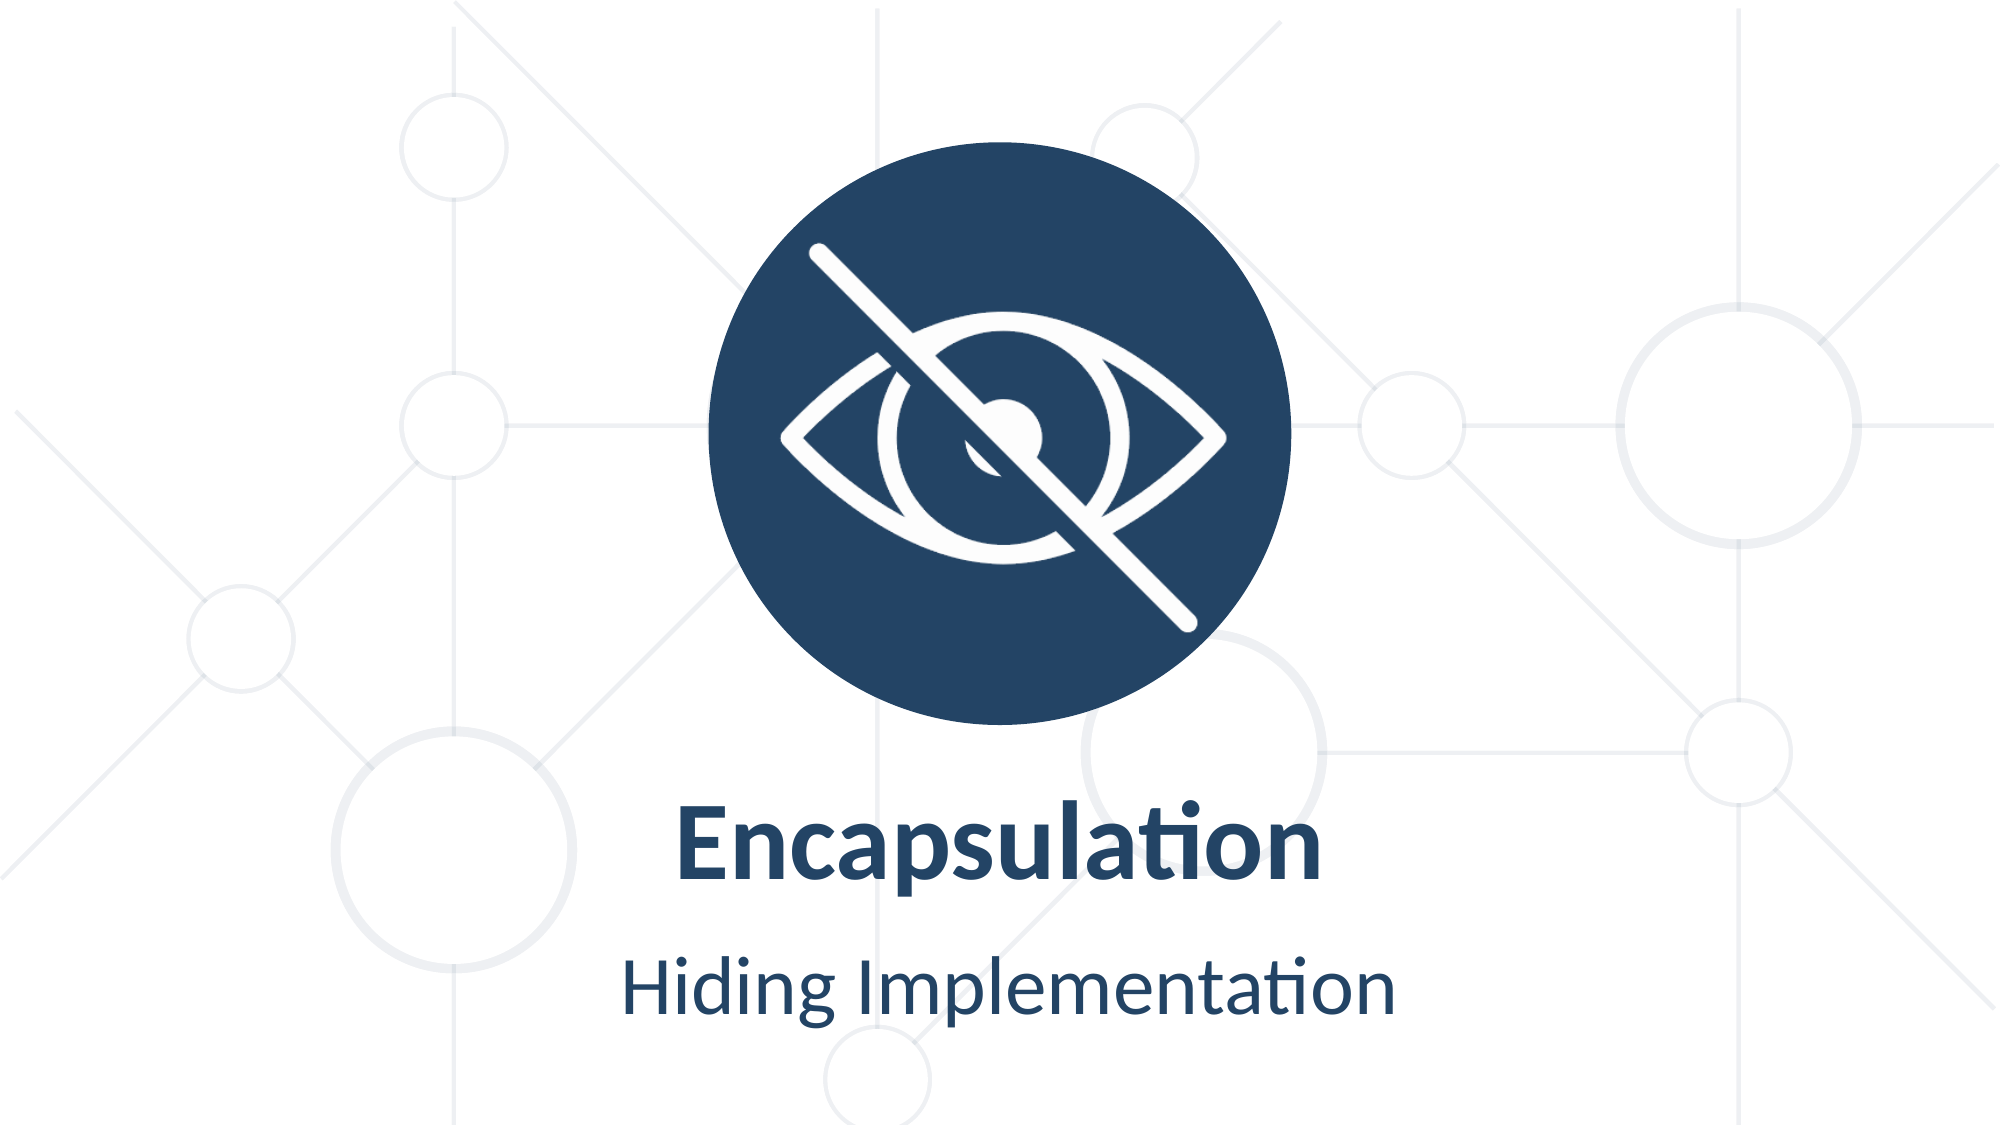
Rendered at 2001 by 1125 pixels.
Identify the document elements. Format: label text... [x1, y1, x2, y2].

title Encapsulation [100, 771, 1900, 898]
subtitle Hiding Implementation [100, 916, 1900, 1043]
picture [761, 195, 1251, 685]
